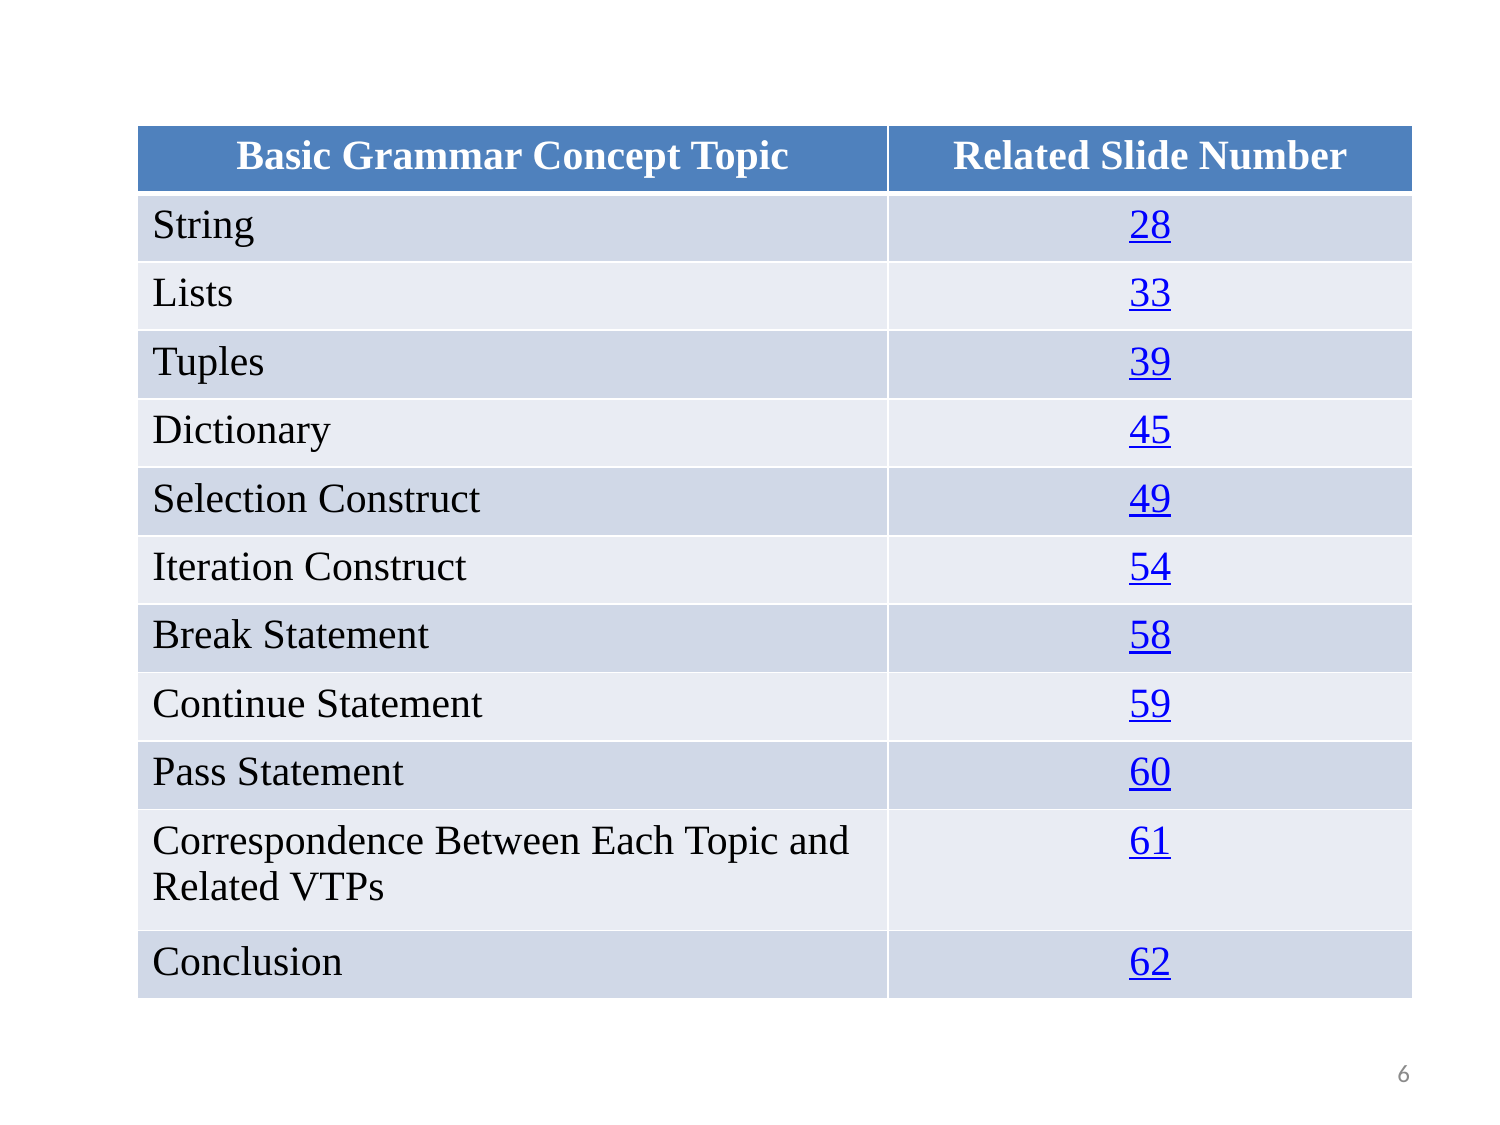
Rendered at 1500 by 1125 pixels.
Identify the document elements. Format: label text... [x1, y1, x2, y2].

table_cell 28 [889, 196, 1412, 261]
table_header Basic Grammar Concept Topic [138, 126, 887, 191]
table_cell 45 [889, 400, 1412, 466]
table_cell String [138, 196, 887, 261]
table_header Related Slide Number [889, 126, 1412, 191]
table_cell 33 [889, 263, 1412, 329]
table_cell Selection Construct [138, 468, 887, 535]
table_cell Iteration Construct [138, 537, 887, 603]
table_cell 58 [889, 605, 1412, 672]
table_cell Tuples [138, 331, 887, 398]
table_cell 54 [889, 537, 1412, 603]
table_cell Pass Statement [138, 742, 887, 809]
table_cell Correspondence Between Each Topic and Related VTPs [138, 810, 887, 930]
table_cell 62 [889, 931, 1412, 998]
table_cell Dictionary [138, 400, 887, 466]
table_cell 61 [889, 810, 1412, 930]
table_cell Continue Statement [138, 673, 887, 740]
table_cell Conclusion [138, 931, 887, 998]
slide_number 6 [1074, 1042, 1425, 1103]
table_cell 39 [889, 331, 1412, 398]
table_cell 59 [889, 673, 1412, 740]
table_cell 49 [889, 468, 1412, 535]
table_cell Break Statement [138, 605, 887, 672]
table_cell 60 [889, 742, 1412, 809]
table_cell Lists [138, 263, 887, 329]
